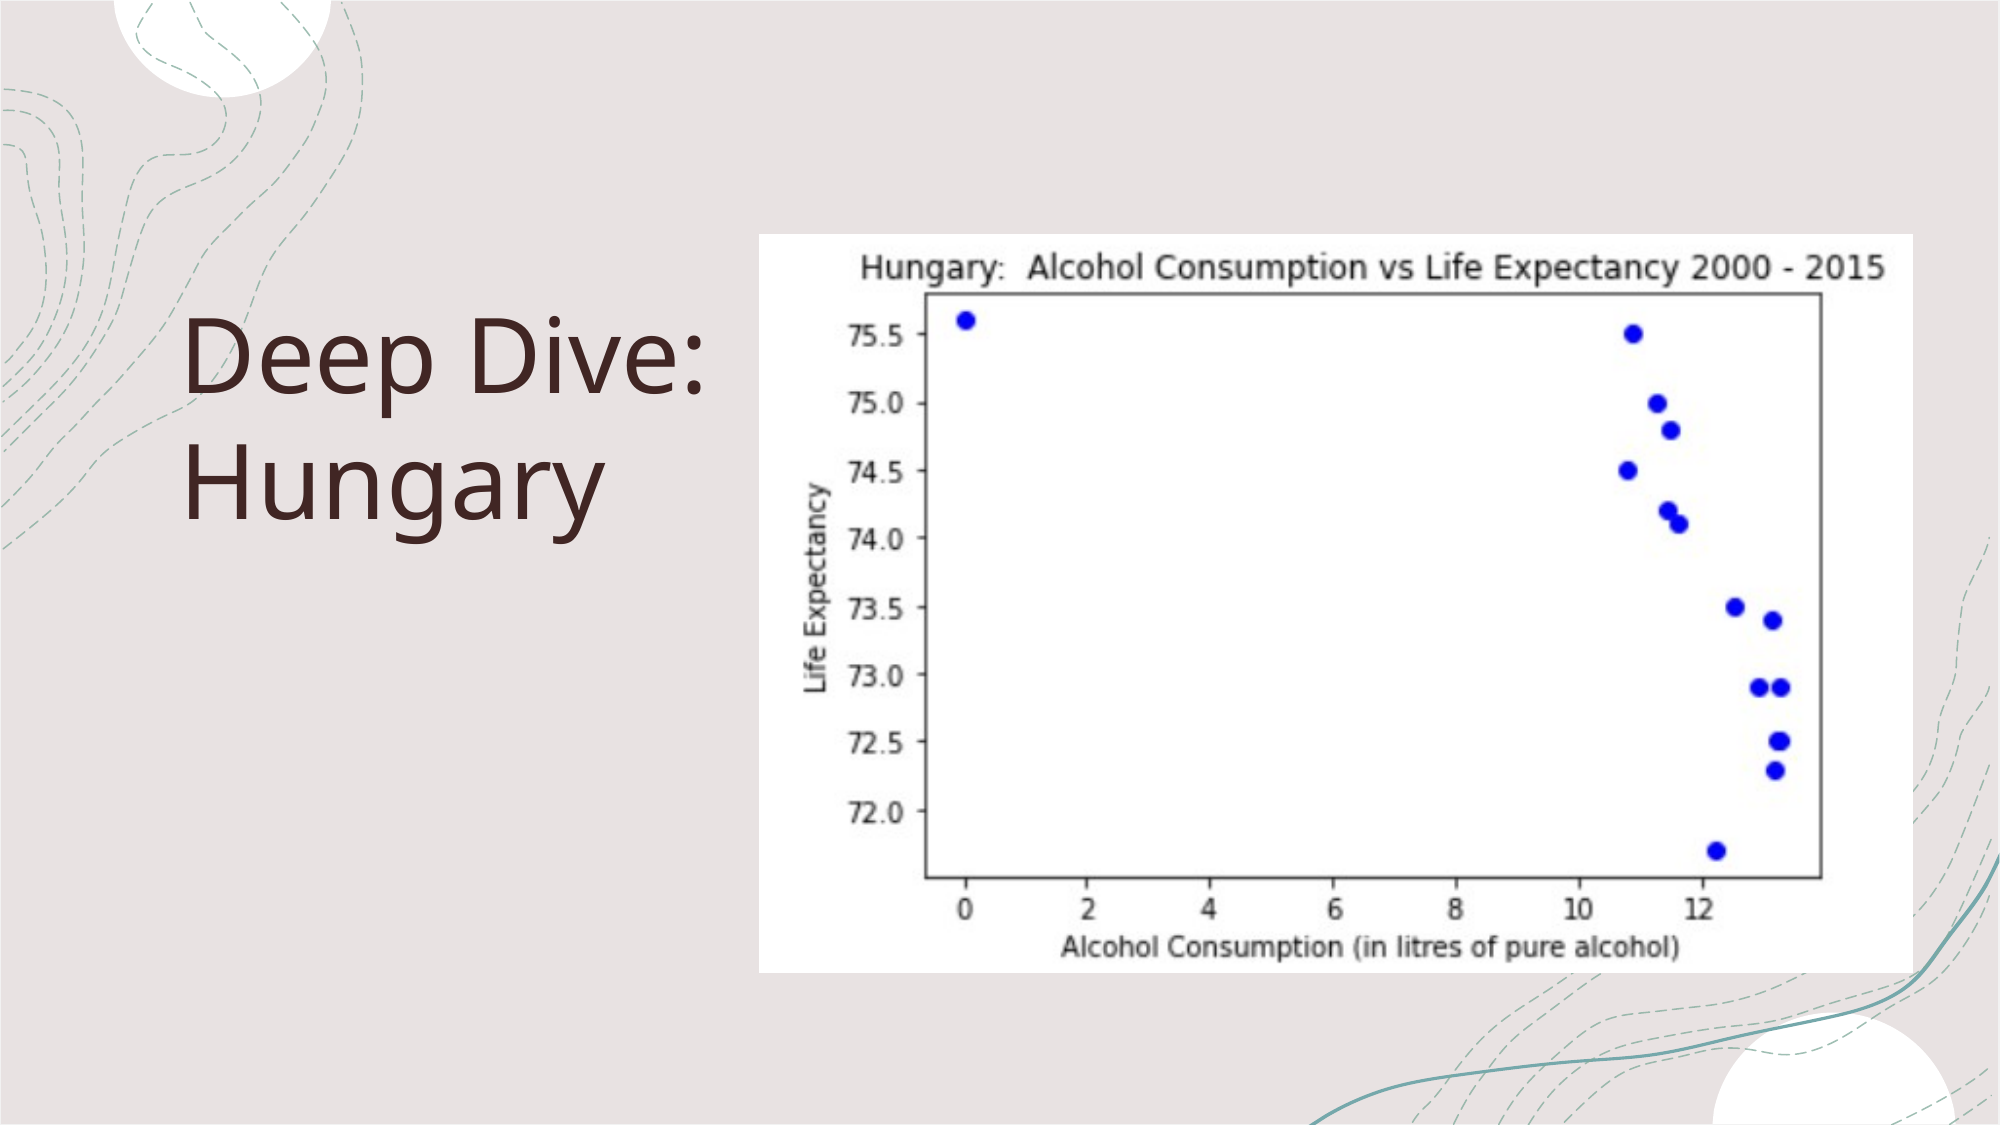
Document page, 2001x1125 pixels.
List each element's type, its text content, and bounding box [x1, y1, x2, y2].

title Deep Dive: Hungary [164, 155, 785, 674]
picture [759, 234, 1913, 973]
